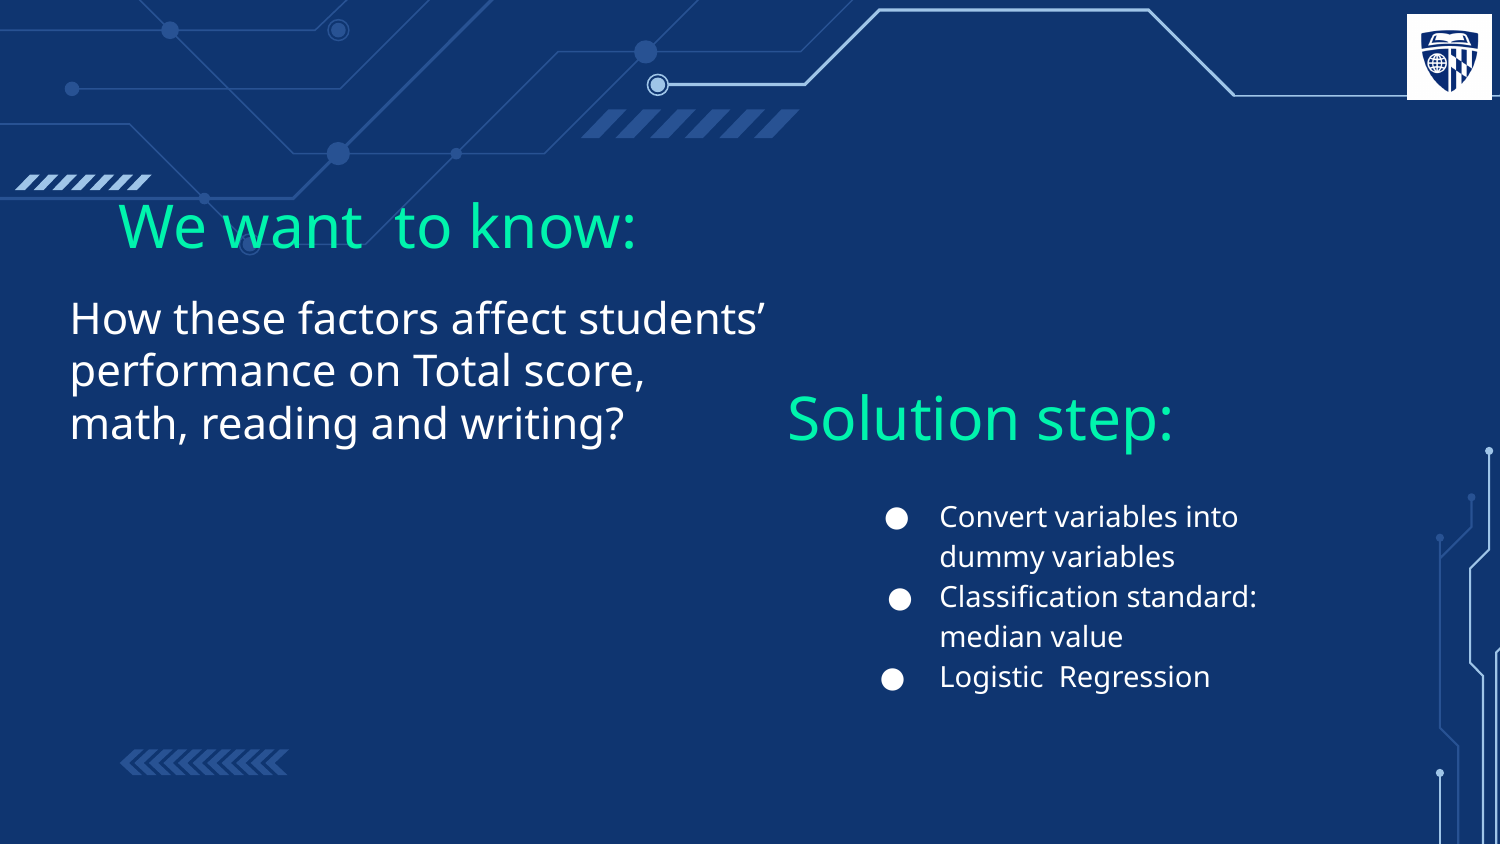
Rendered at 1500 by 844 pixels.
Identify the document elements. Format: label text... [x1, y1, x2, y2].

text_box Convert variables into dummy variables Classification standard: median value Logistic Regression [849, 477, 1342, 709]
text_box How these factors affect students’ performance on Total score, math, reading and writing? [69, 282, 767, 456]
title We want to know: [118, 188, 735, 249]
picture [1407, 14, 1493, 100]
title Solution step: [787, 379, 1404, 440]
